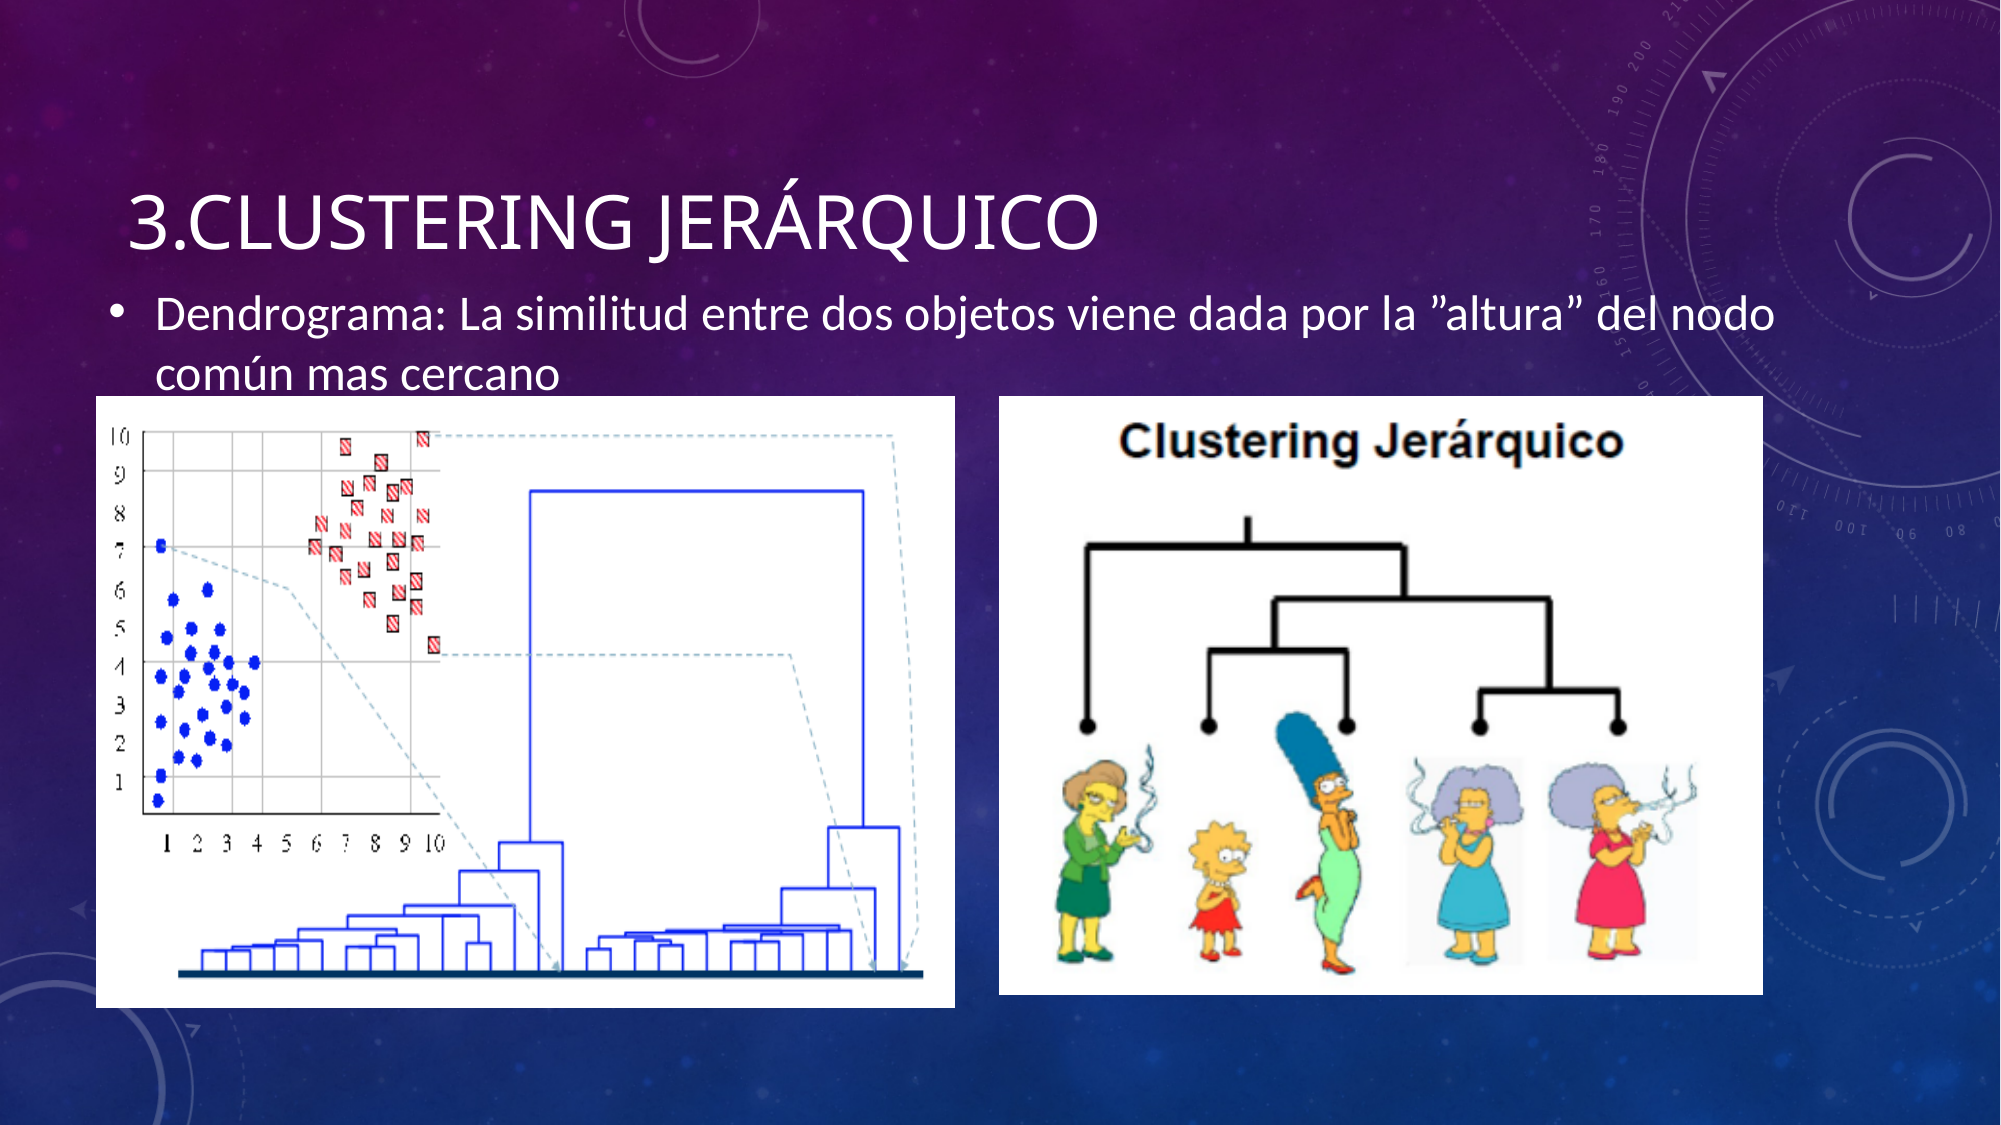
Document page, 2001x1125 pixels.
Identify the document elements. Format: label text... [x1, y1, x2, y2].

picture [0, 0, 2001, 1125]
title 3.Clustering Jerárquico [112, 99, 1775, 272]
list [999, 396, 1763, 995]
text_box Dendrograma: La similitud entre dos objetos viene dada por la ”altura” del nodo común mas cercano [93, 272, 1817, 408]
